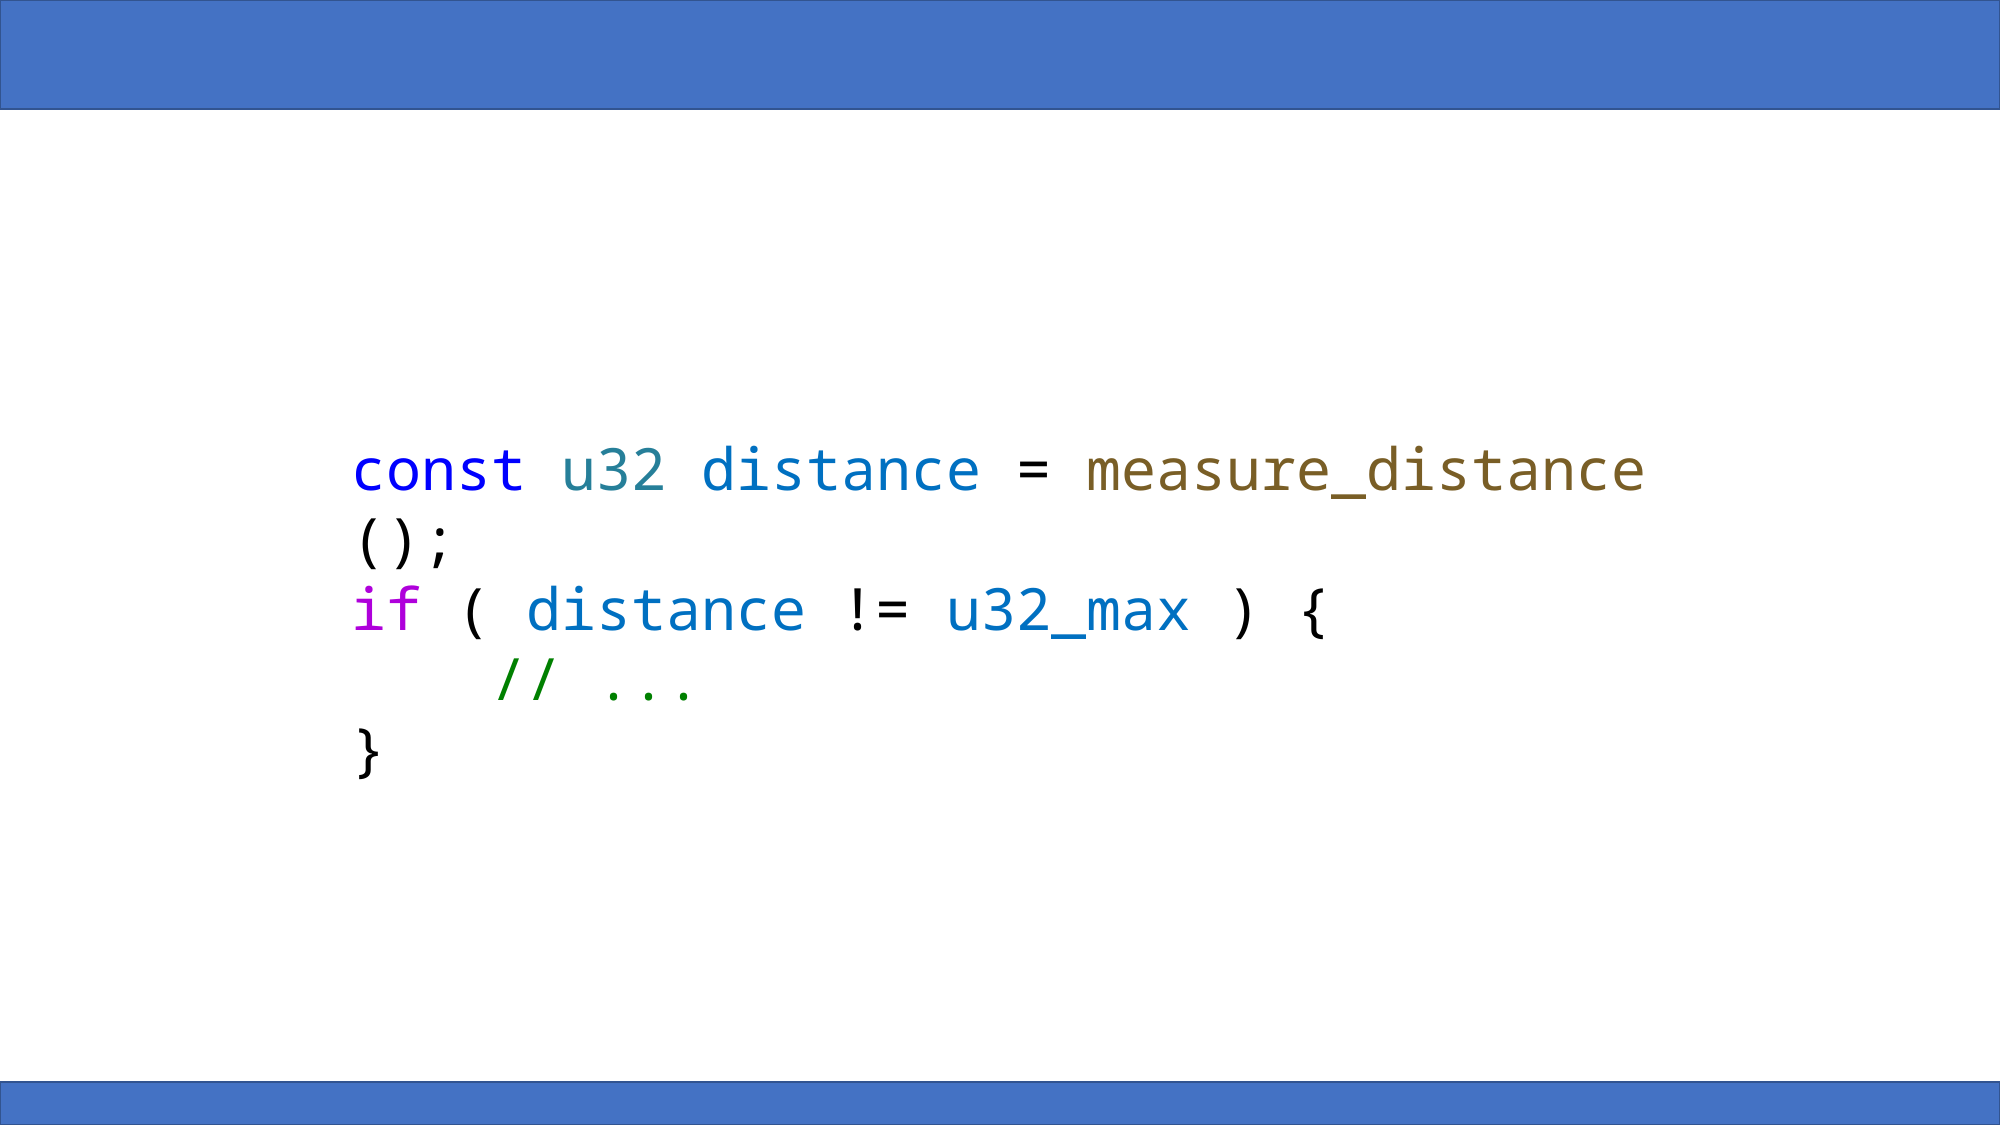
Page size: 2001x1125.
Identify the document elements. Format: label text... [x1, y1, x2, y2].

text_box const u32 distance = measure_distance();​ if ( distance != u32_max ) { // ... } [335, 425, 1663, 790]
text_box [0, 1081, 2000, 1125]
text_box [0, 0, 2000, 110]
